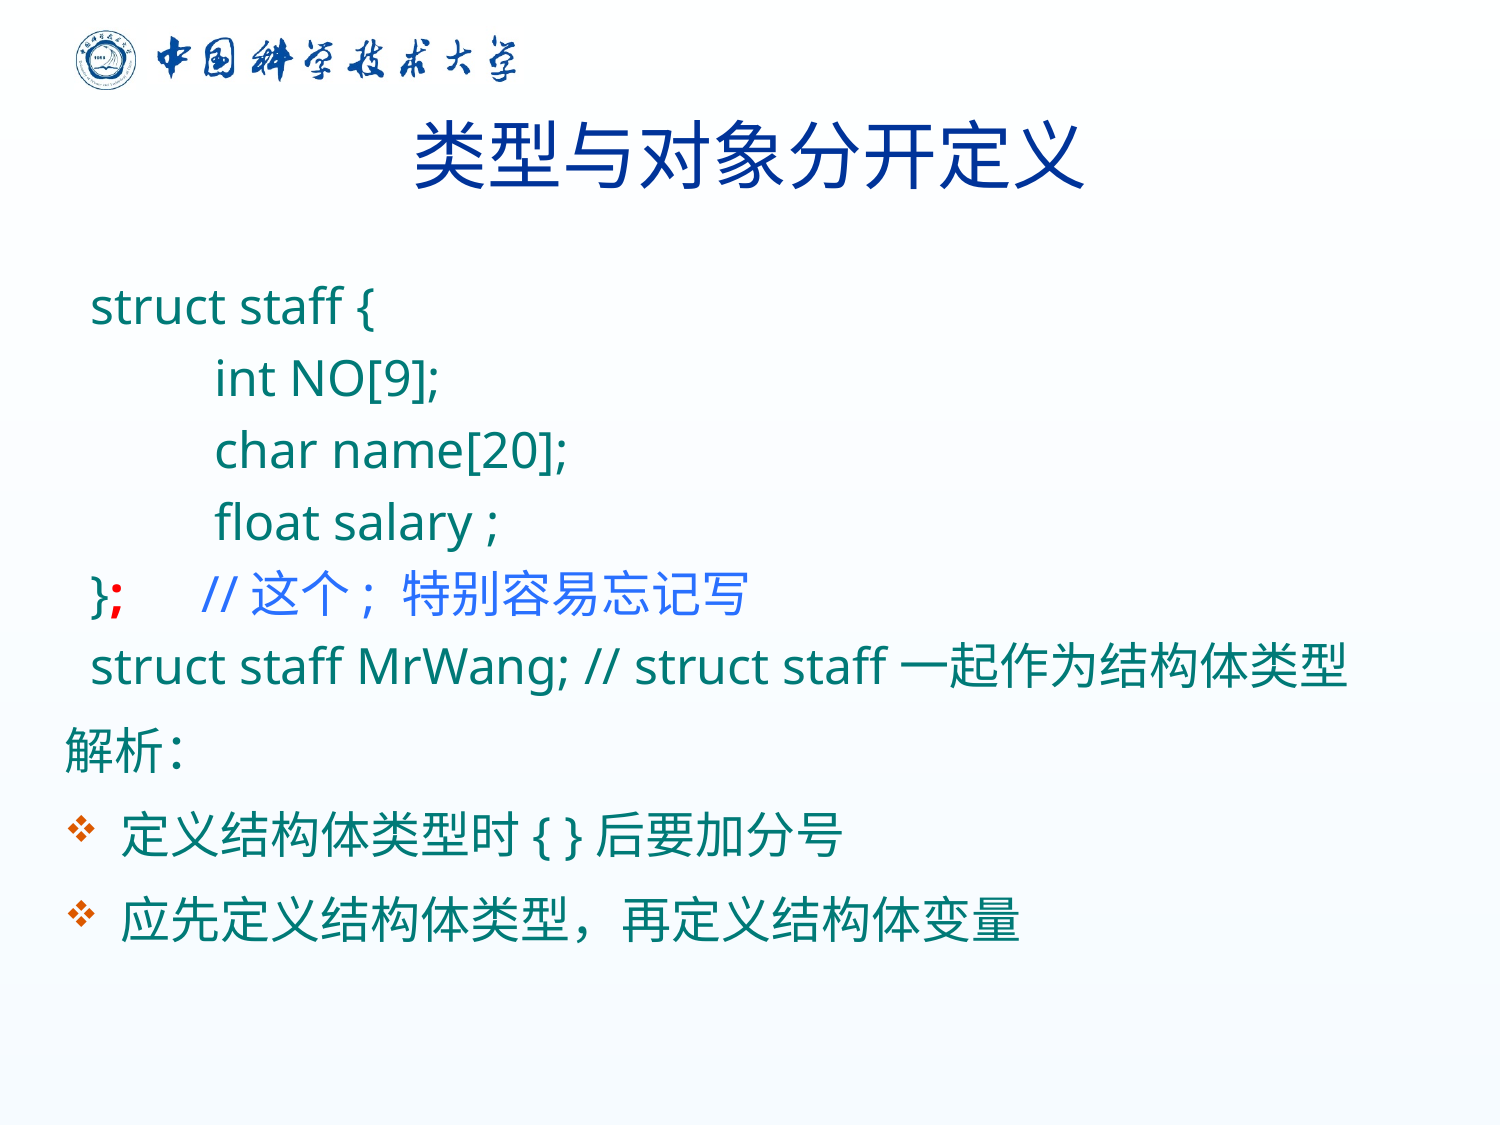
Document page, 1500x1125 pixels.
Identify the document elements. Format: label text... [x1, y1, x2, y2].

picture [147, 26, 524, 84]
picture [74, 27, 136, 90]
list struct staff { int NO[9]; char name[20]; float salary ; }; //这个; 特别容易忘记写 struct staff MrWang; // struct staff一起作为结构体类型 解析： 定义结构体类型时{ }后要加分号 应先定义结构体类型，再定义结构体变量 [49, 255, 1451, 1001]
title 类型与对象分开定义 [49, 99, 1451, 209]
